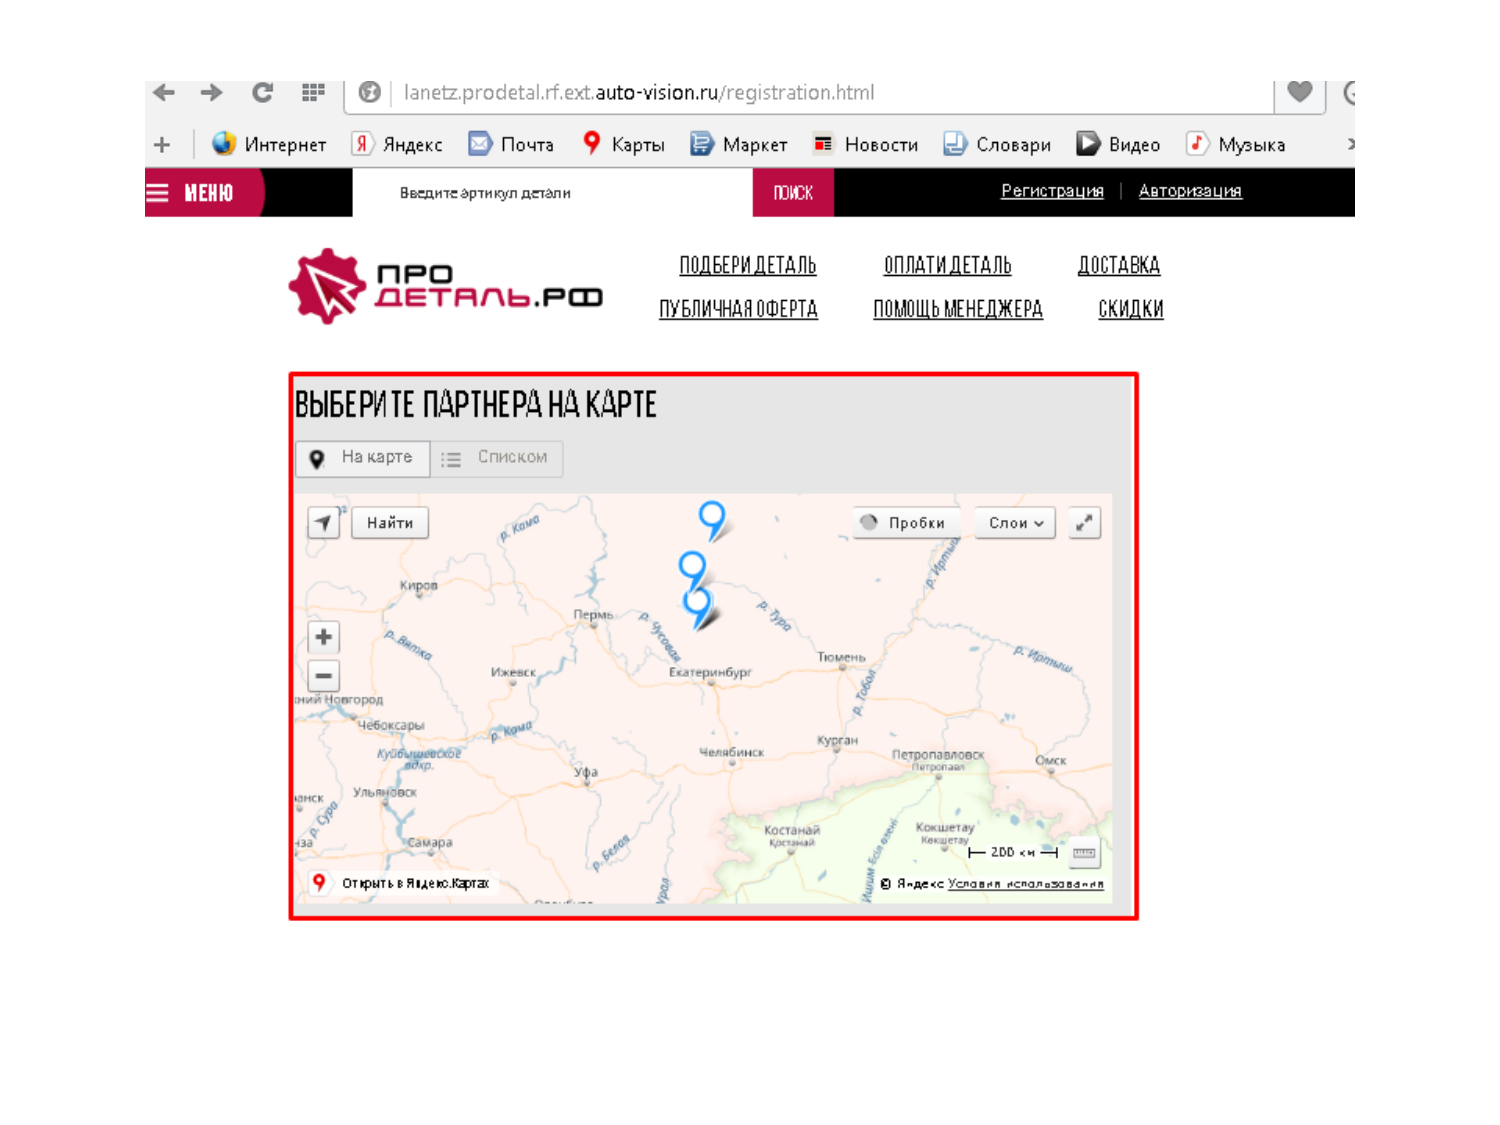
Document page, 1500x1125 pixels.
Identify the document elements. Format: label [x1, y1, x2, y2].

picture [145, 81, 1355, 1044]
